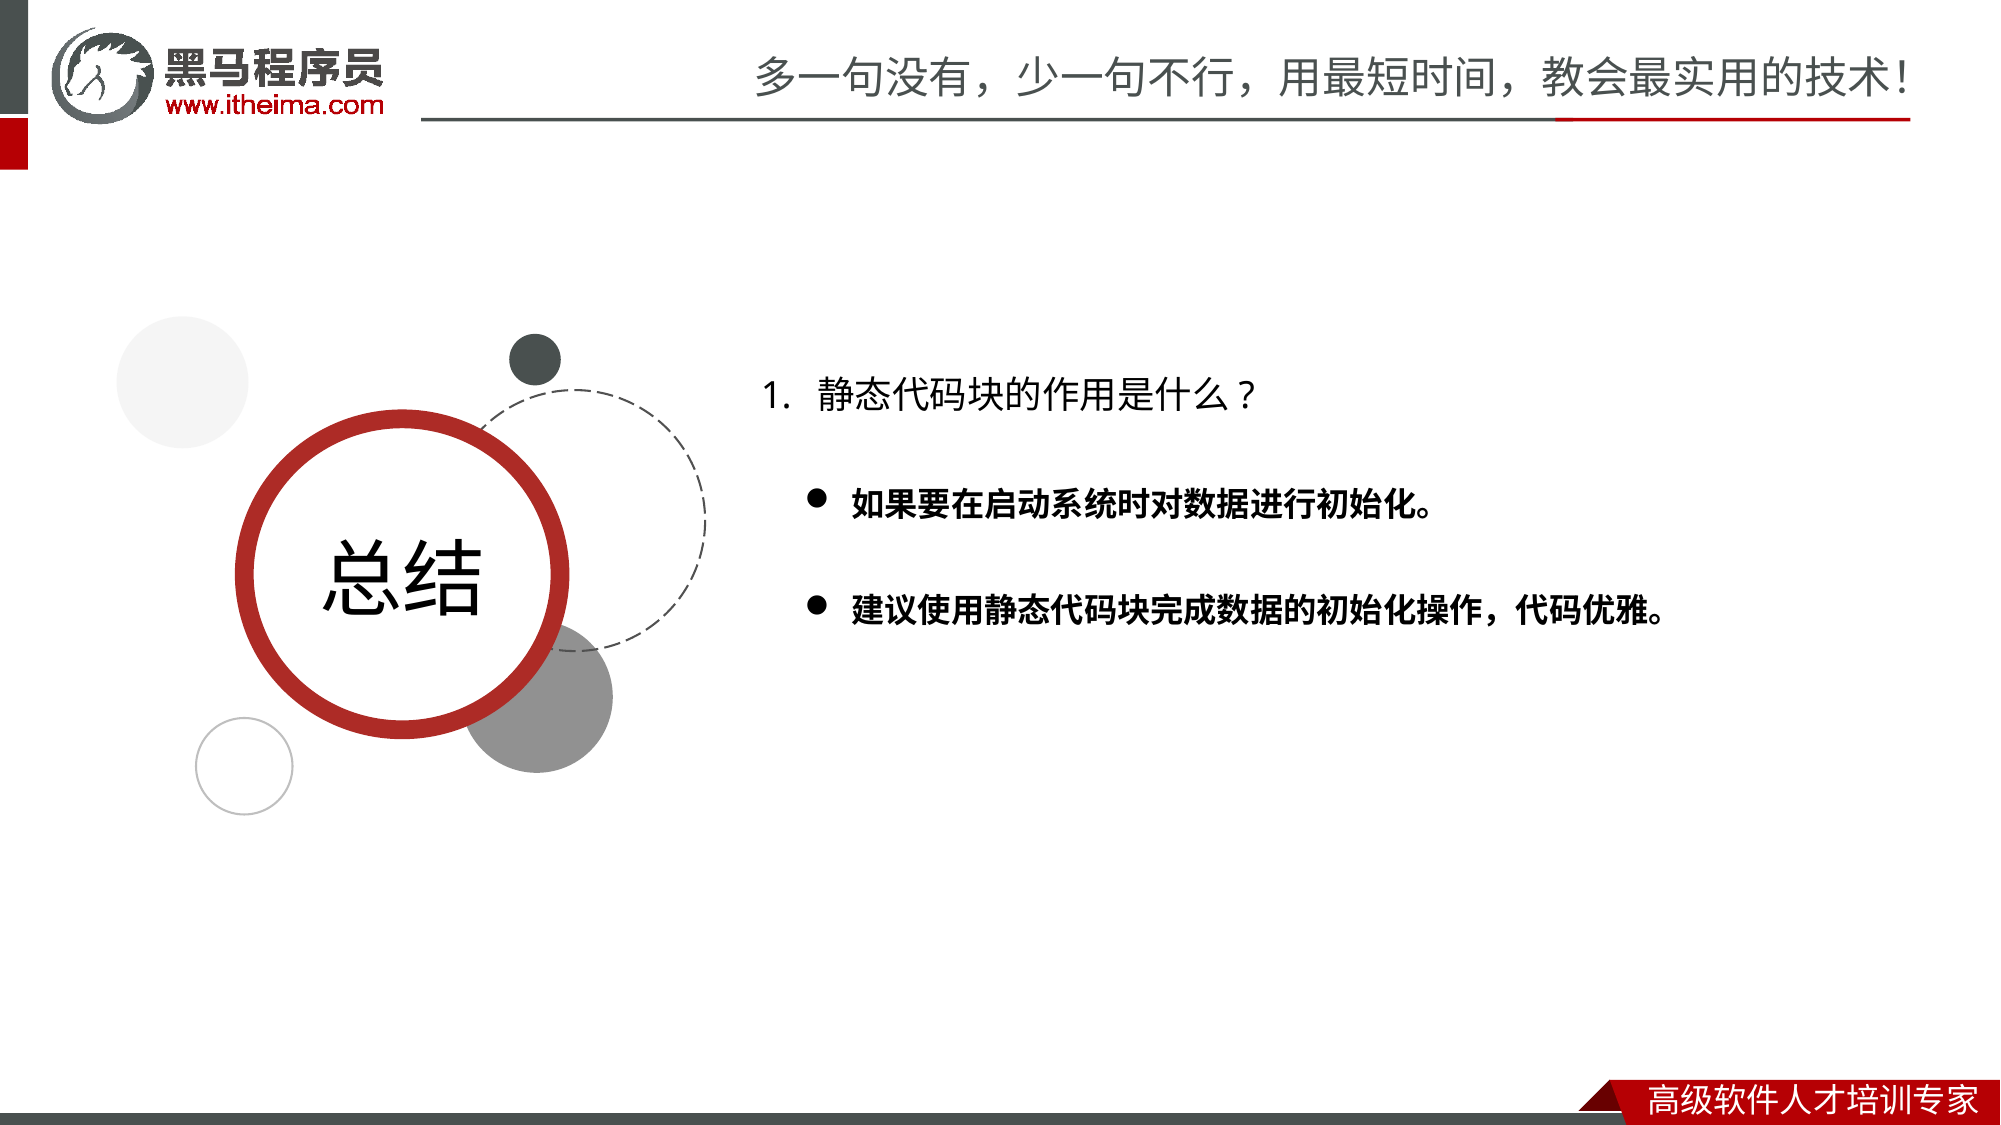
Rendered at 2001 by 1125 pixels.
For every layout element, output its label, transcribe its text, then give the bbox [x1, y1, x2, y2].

picture [50, 26, 384, 125]
list 静态代码块的作用是什么? 如果要在启动系统时对数据进行初始化。 建议使用静态代码块完成数据的初始化操作，代码优雅。 [745, 156, 1889, 897]
